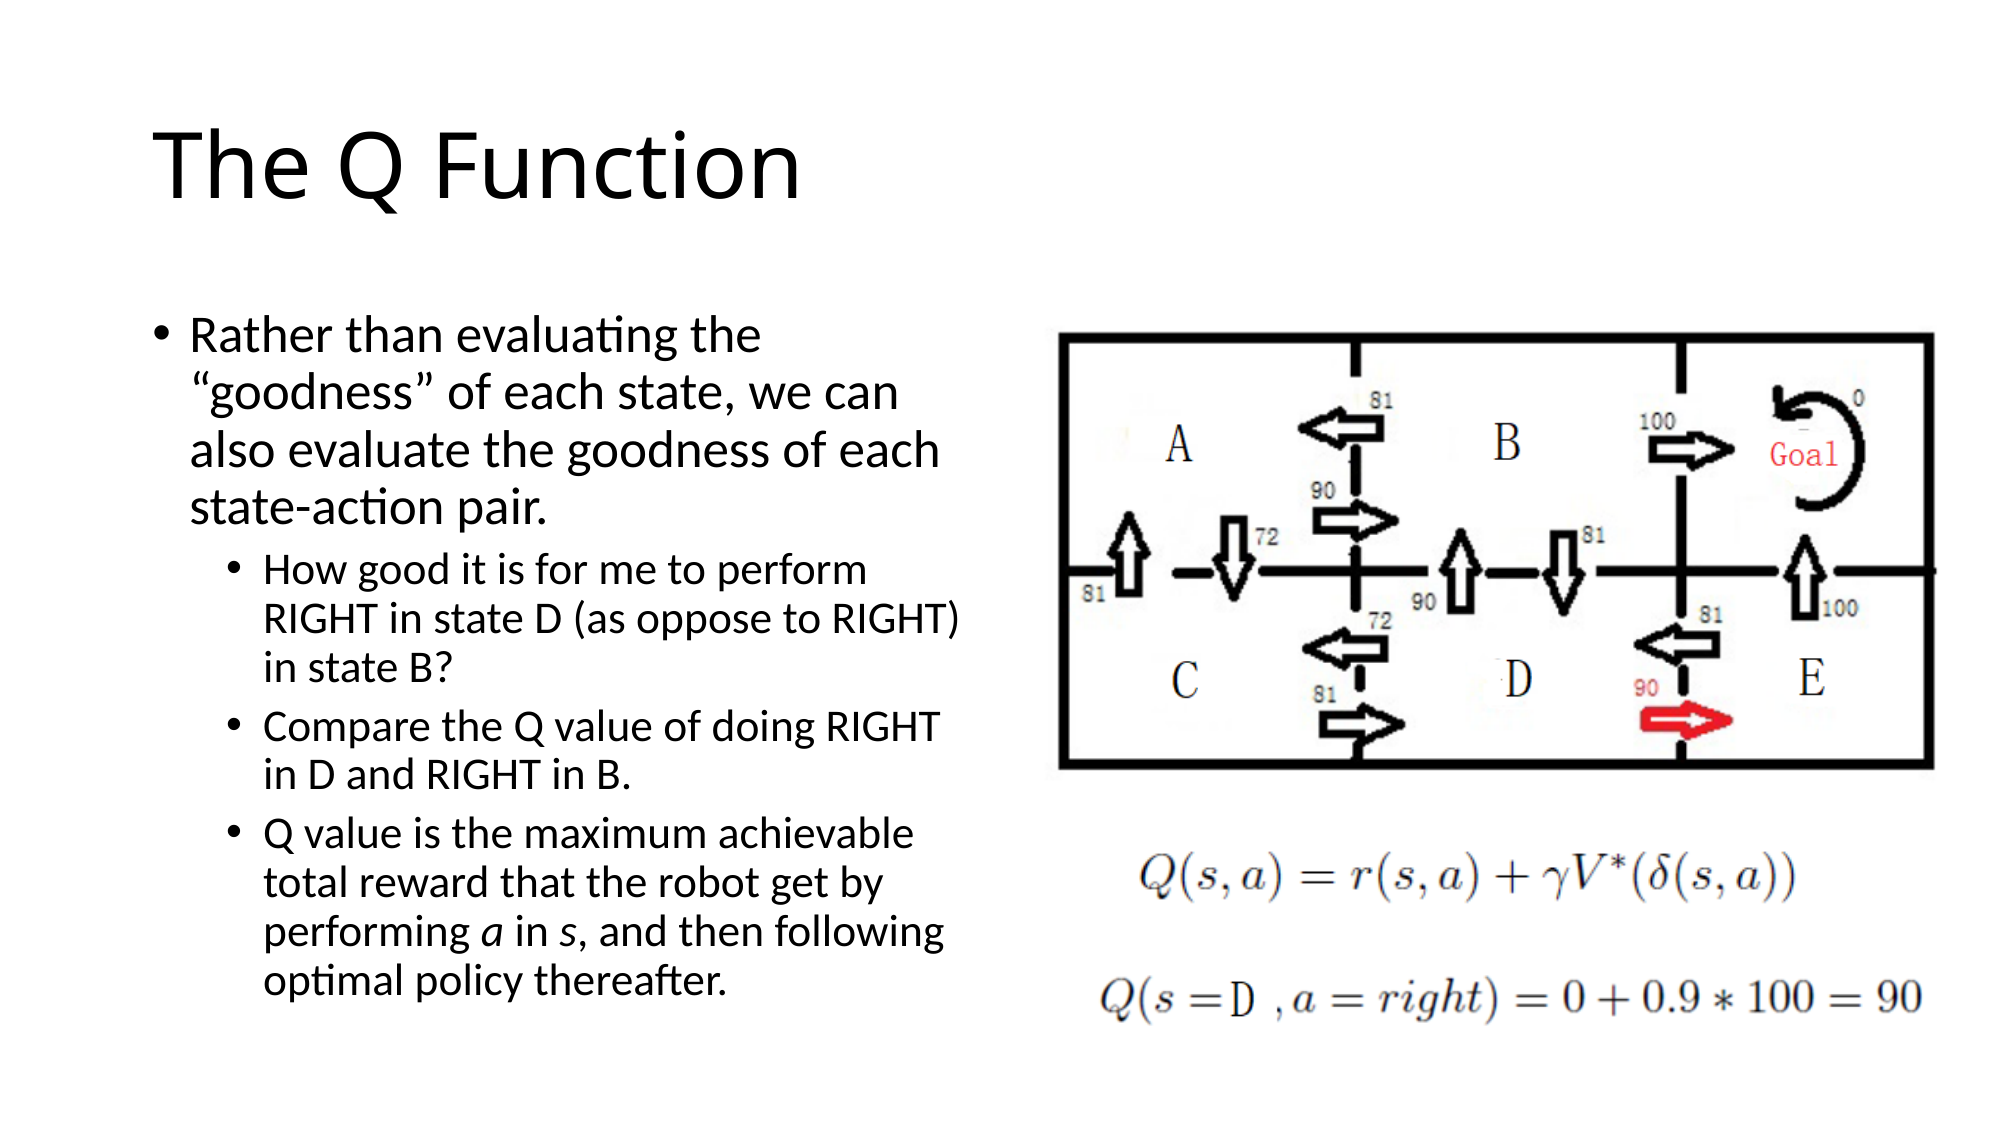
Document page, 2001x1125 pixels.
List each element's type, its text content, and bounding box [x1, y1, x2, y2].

picture [1096, 807, 1833, 931]
picture [1041, 310, 1944, 785]
picture [1085, 952, 1944, 1037]
list Rather than evaluating the “goodness” of each state, we can also evaluate the goodness of each state-action pair. How good it is for me to perform RIGHT in state D (as oppose to RIGHT) in state B? Compare the Q value of doing RIGHT in D and RIGHT in B. Q value is the maximum achievable total reward that the robot get by performing a in s, and then following optimal policy thereafter. [137, 299, 988, 1014]
title The Q Function [137, 59, 1863, 278]
